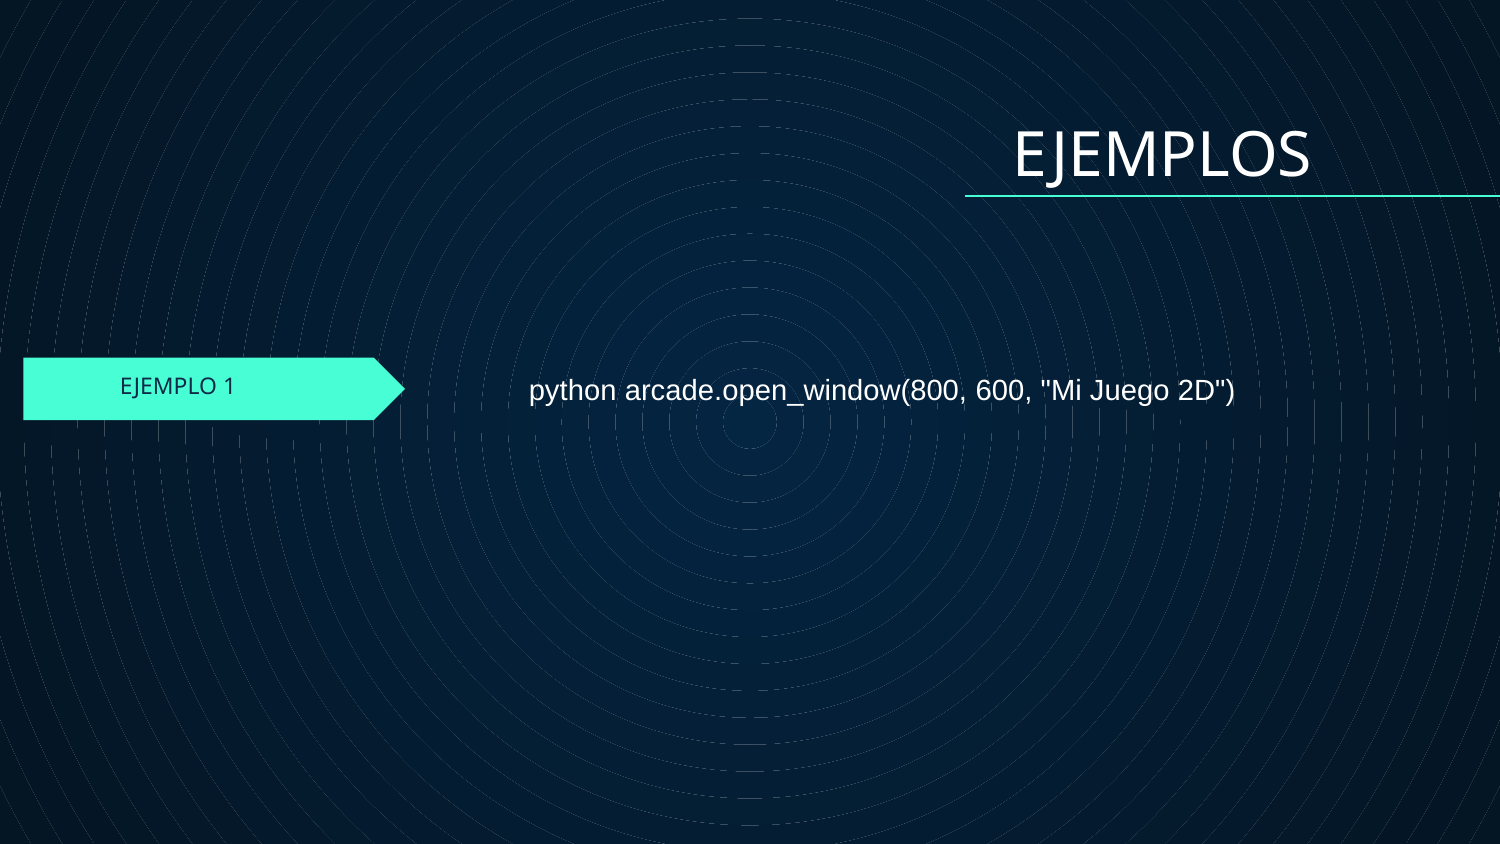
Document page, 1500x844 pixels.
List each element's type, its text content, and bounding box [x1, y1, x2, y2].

text_box python arcade.open_window(800, 600, "Mi Juego 2D") [513, 363, 1315, 414]
title EJEMPLO 1 [0, 381, 252, 415]
title EJEMPLOS [42, 104, 1328, 205]
text_box [23, 357, 406, 421]
